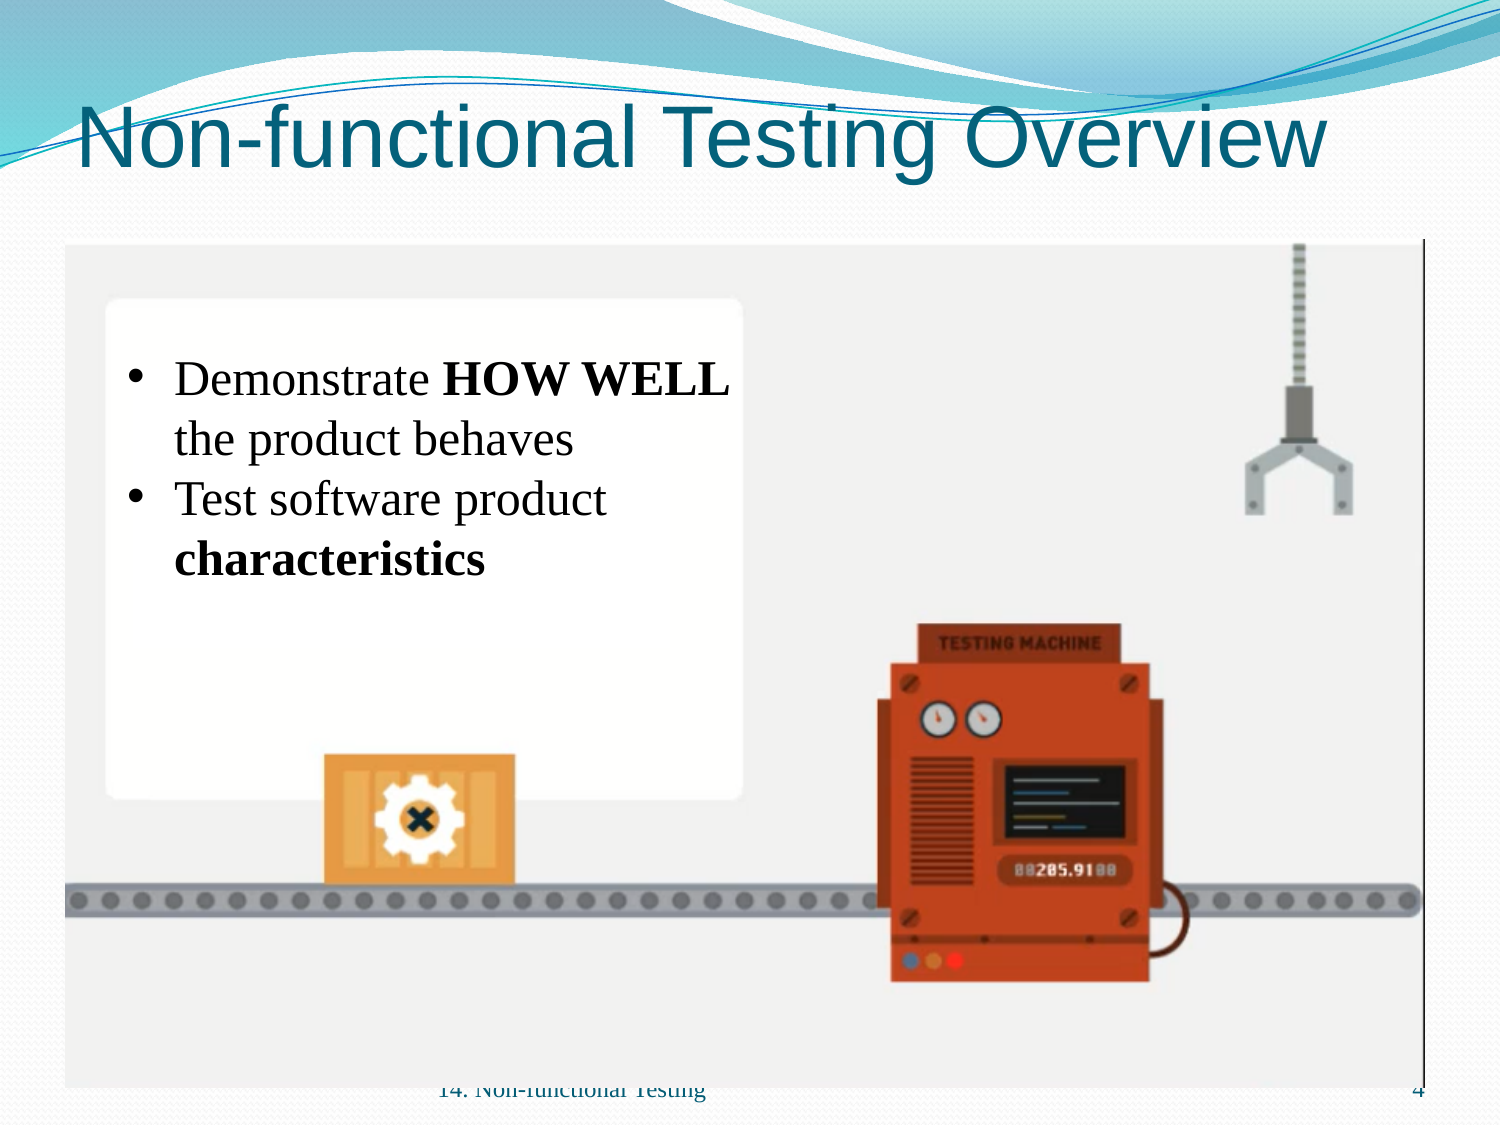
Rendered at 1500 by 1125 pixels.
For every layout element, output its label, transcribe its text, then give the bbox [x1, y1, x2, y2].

text_box CONCURRENT USERS [1299, 1097, 1425, 1101]
title Non-functional Testing Overview [75, 50, 1425, 185]
picture [65, 238, 1426, 1088]
